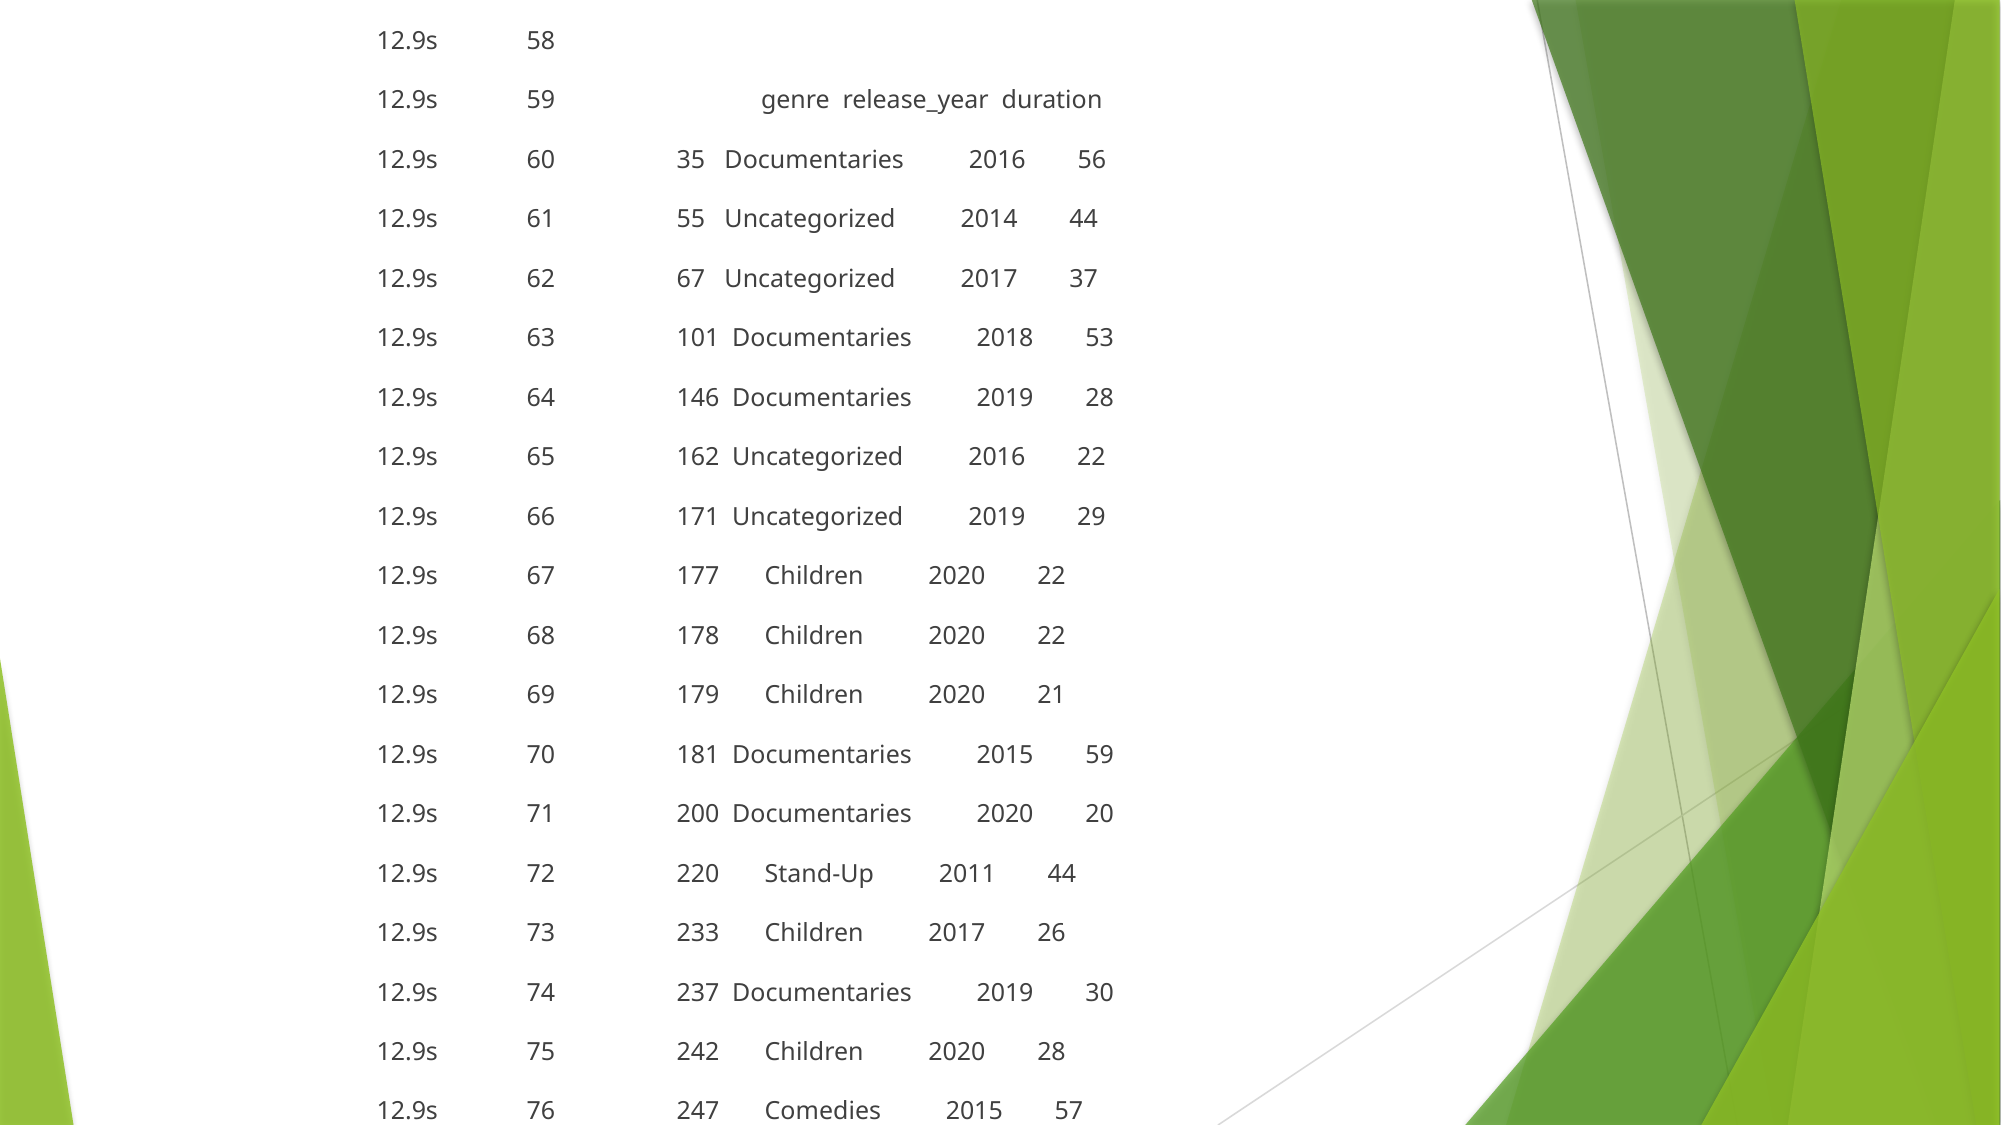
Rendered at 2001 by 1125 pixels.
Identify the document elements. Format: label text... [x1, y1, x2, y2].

list 12.9s 57 305 Adam Devine: Best Time of Our Lives United States 12.9s 58 12.9s 59 genre release_year duration 12.9s 60 35 Documentaries 2016 56 12.9s 61 55 Uncategorized 2014 44 12.9s 62 67 Uncategorized 2017 37 12.9s 63 101 Documentaries 2018 53 12.9s 64 146 Documentaries 2019 28 12.9s 65 162 Uncategorized 2016 22 12.9s 66 171 Uncategorized 2019 29 12.9s 67 177 Children 2020 22 12.9s 68 178 Children 2020 22 12.9s 69 179 Children 2020 21 12.9s 70 181 Documentaries 2015 59 12.9s 71 200 Documentaries 2020 20 12.9s 72 220 Stand-Up 2011 44 12.9s 73 233 Children 2017 26 12.9s 74 237 Documentaries 2019 30 12.9s 75 242 Children 2020 28 12.9s 76 247 Comedies 2015 57 12.9s 77 285 Children 2012 44 12.9s 78 295 Dramas 2013 24 12.9s 79 305 Stand-Up 2019 [361, 0, 1772, 930]
